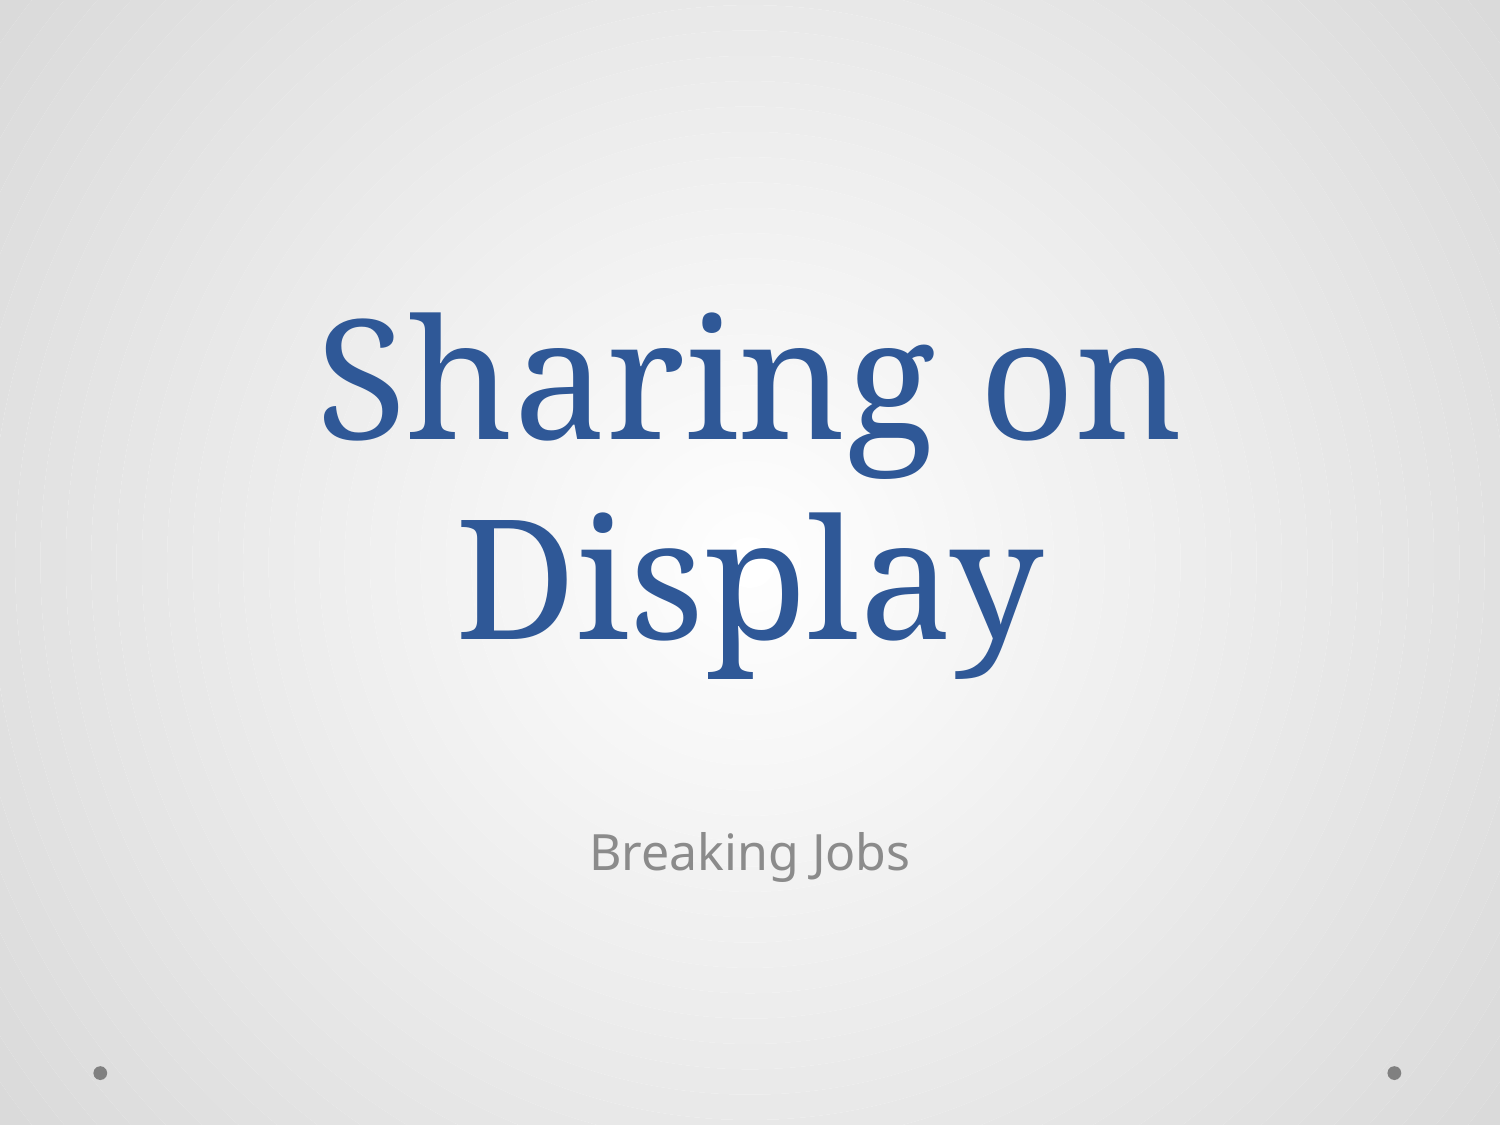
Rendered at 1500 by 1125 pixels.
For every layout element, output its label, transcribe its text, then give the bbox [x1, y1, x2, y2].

title Sharing on Display [112, 99, 1388, 681]
subtitle Breaking Jobs [225, 812, 1275, 1013]
